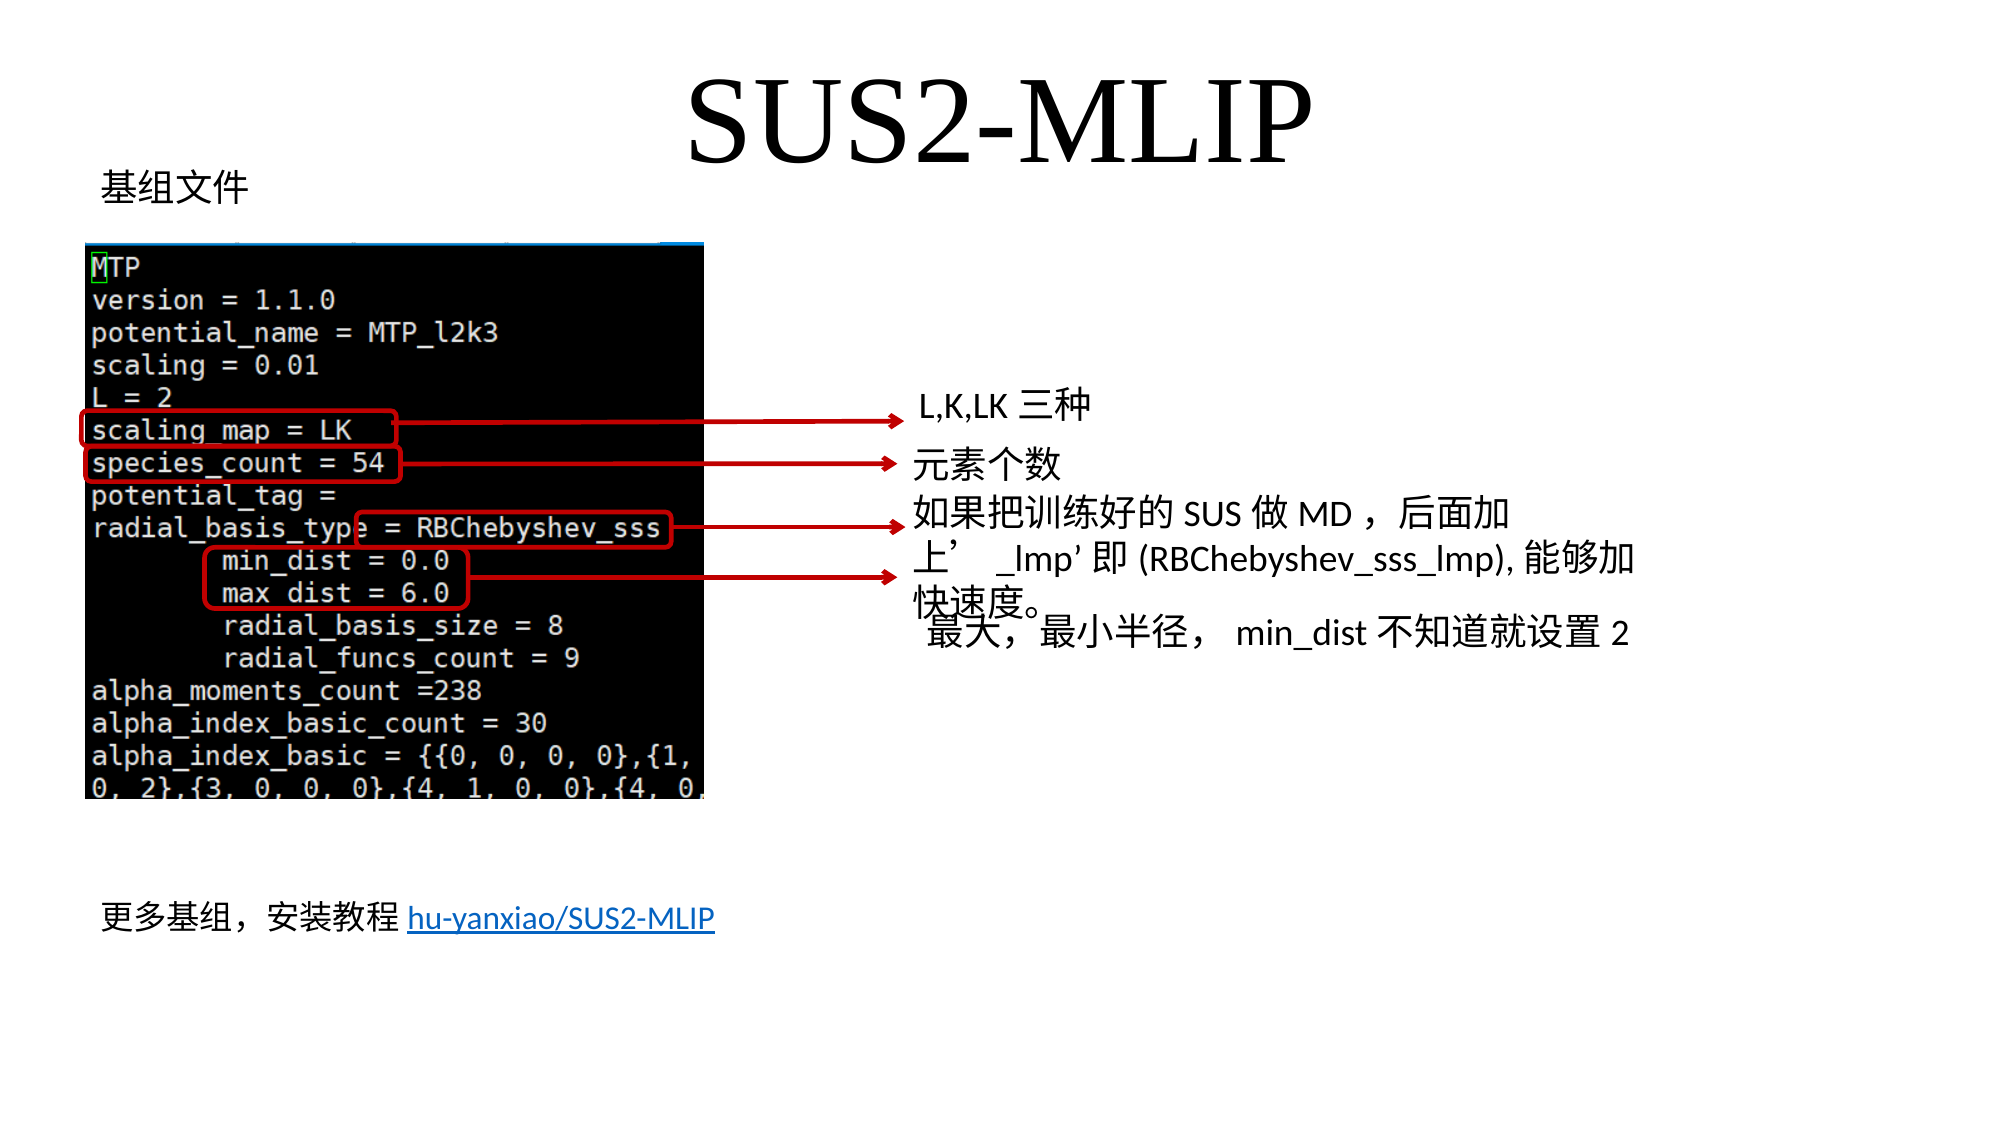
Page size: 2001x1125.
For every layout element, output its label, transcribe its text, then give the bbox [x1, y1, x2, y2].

title SUS2-MLIP [249, 32, 1750, 197]
text_box [80, 410, 85, 447]
text_box 更多基组，安装教程hu-yanxiao/SUS2-MLIP [85, 888, 755, 946]
text_box 基组文件 [85, 156, 314, 217]
text_box 元素个数 [897, 433, 1206, 481]
picture [85, 242, 704, 799]
text_box 最大，最小半径，min_dist不知道就设置2 [911, 600, 1648, 660]
text_box 如果把训练好的SUS做MD，后面加上’_lmp’即(RBChebyshev_sss_lmp),能够加快速度。 [897, 481, 1666, 632]
text_box L,K,LK三种 [904, 373, 1213, 434]
